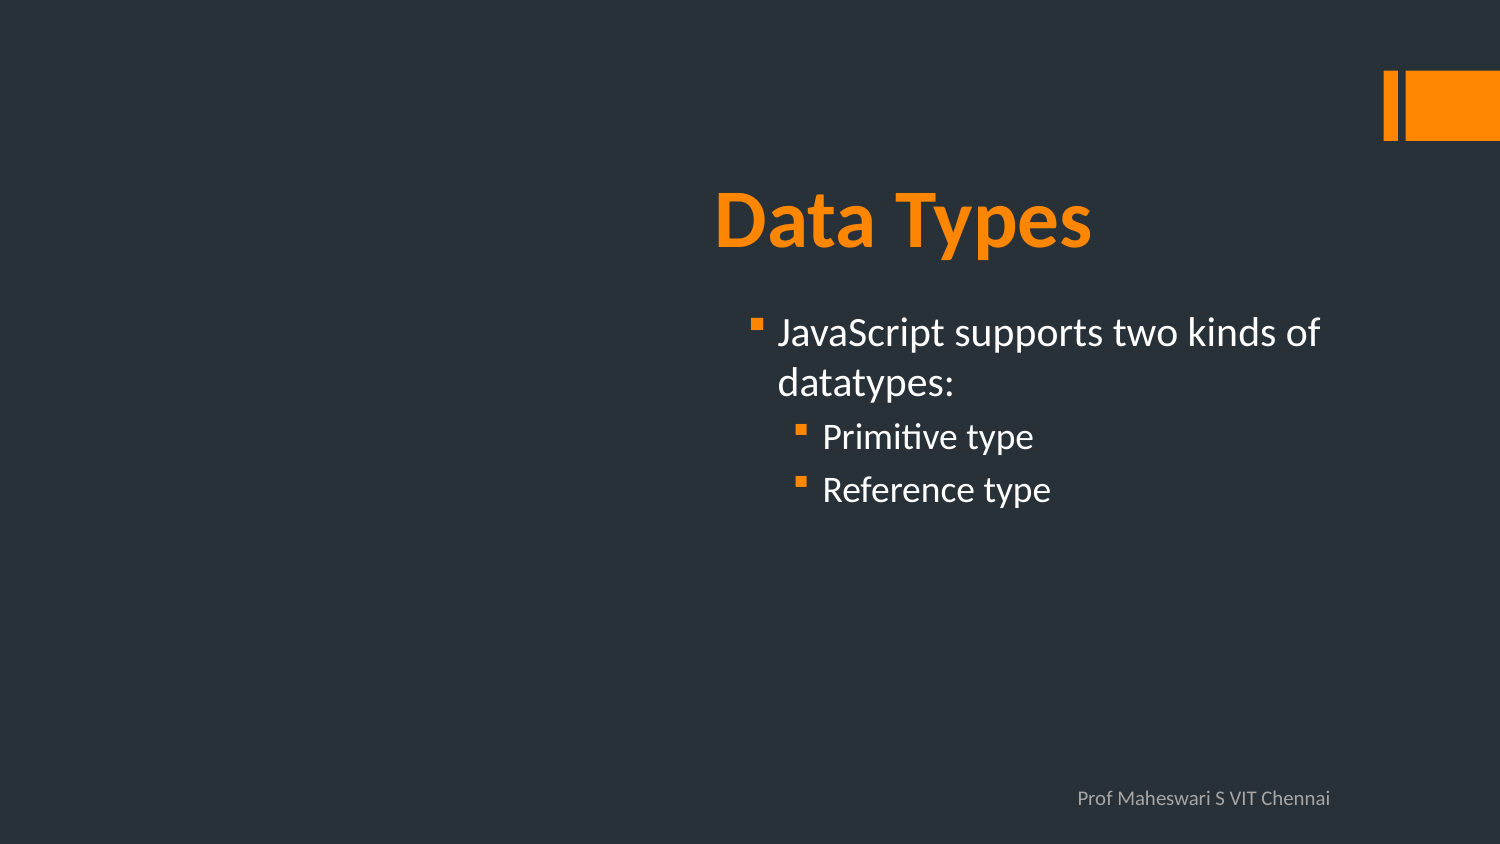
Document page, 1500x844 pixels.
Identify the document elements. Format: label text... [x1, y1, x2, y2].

footer Prof Maheswari S VIT Chennai [1062, 784, 1431, 822]
title Data Types [699, 0, 1450, 372]
list JavaScript supports two kinds of datatypes: Primitive type Reference type [725, 296, 1438, 777]
